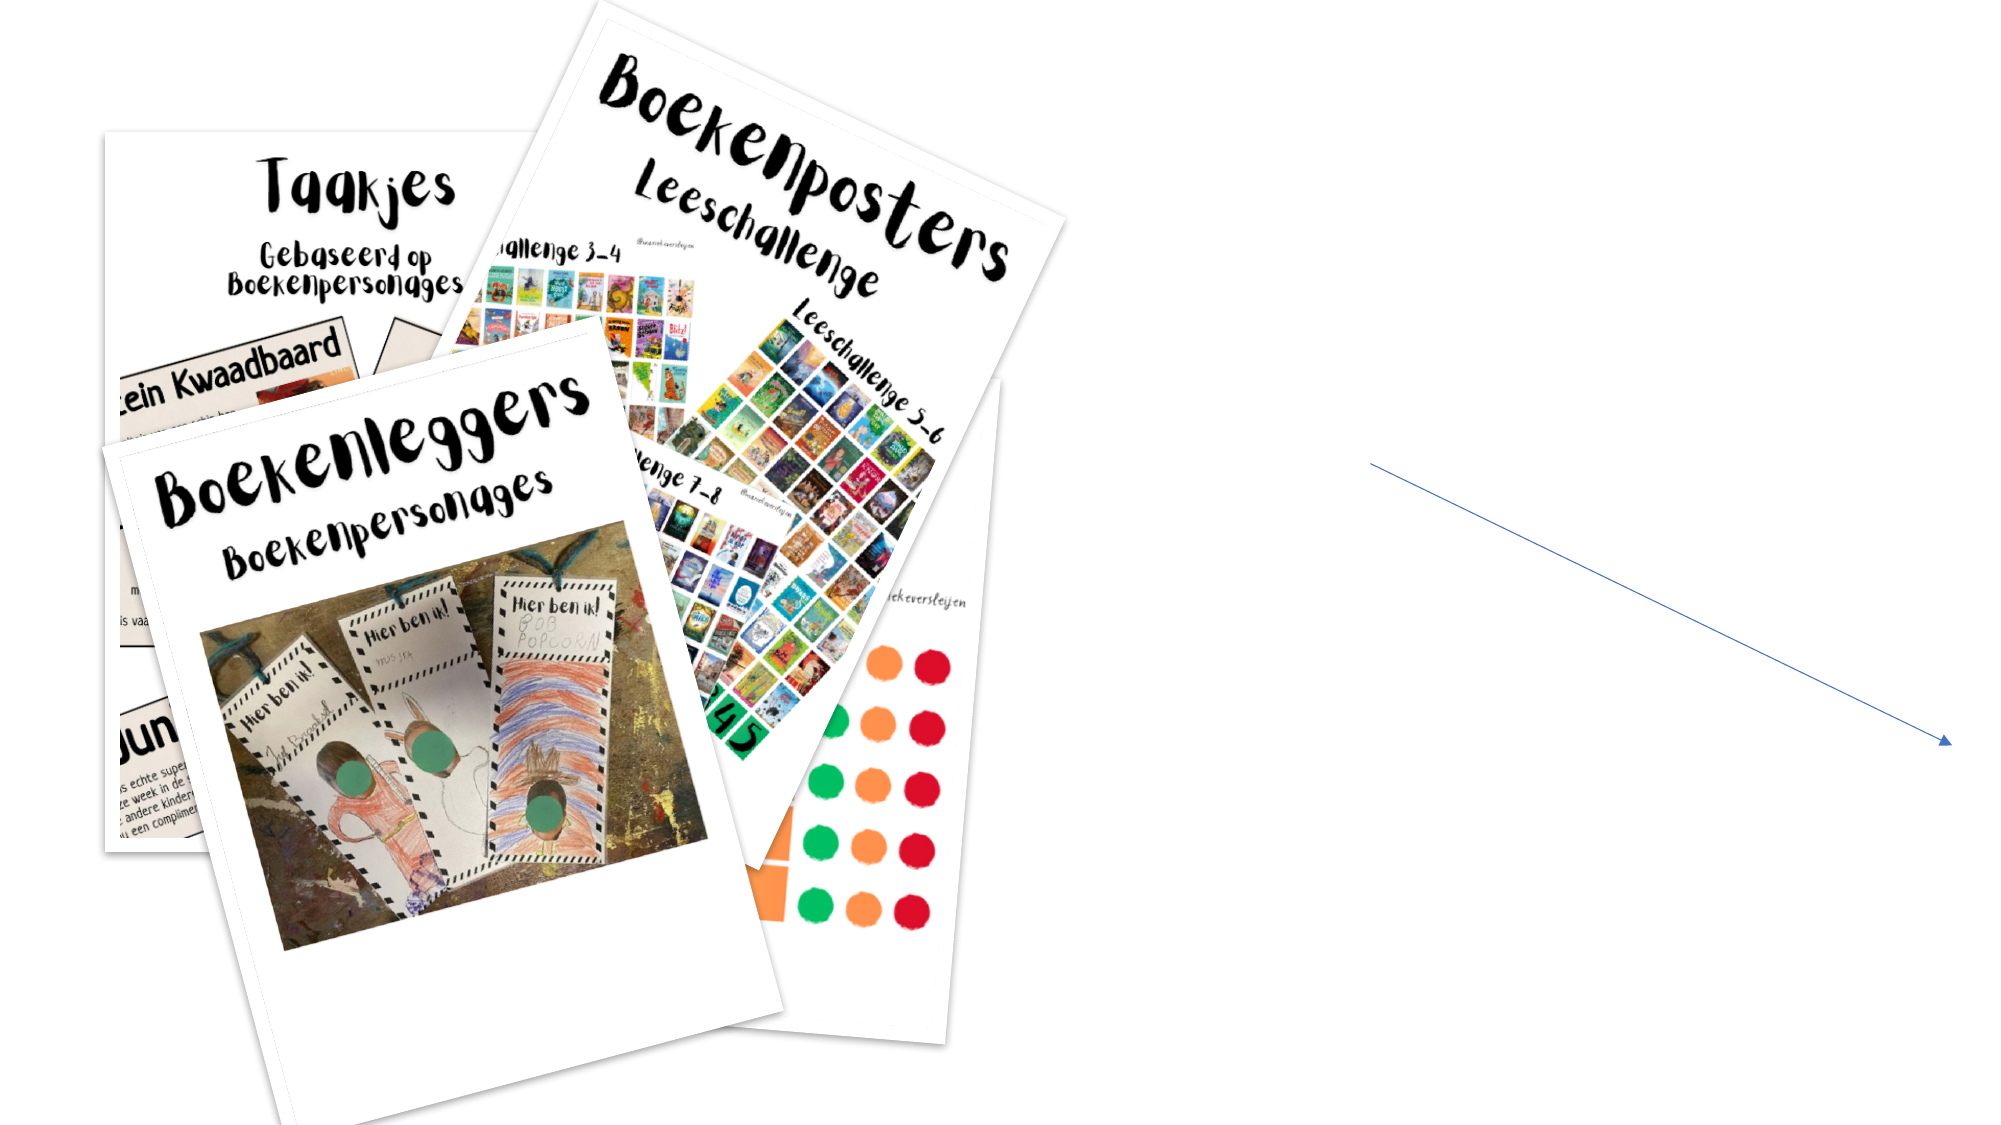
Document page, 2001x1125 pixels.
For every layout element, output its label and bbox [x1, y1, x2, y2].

picture [119, 20, 1045, 1124]
text_box [1370, 463, 1953, 746]
